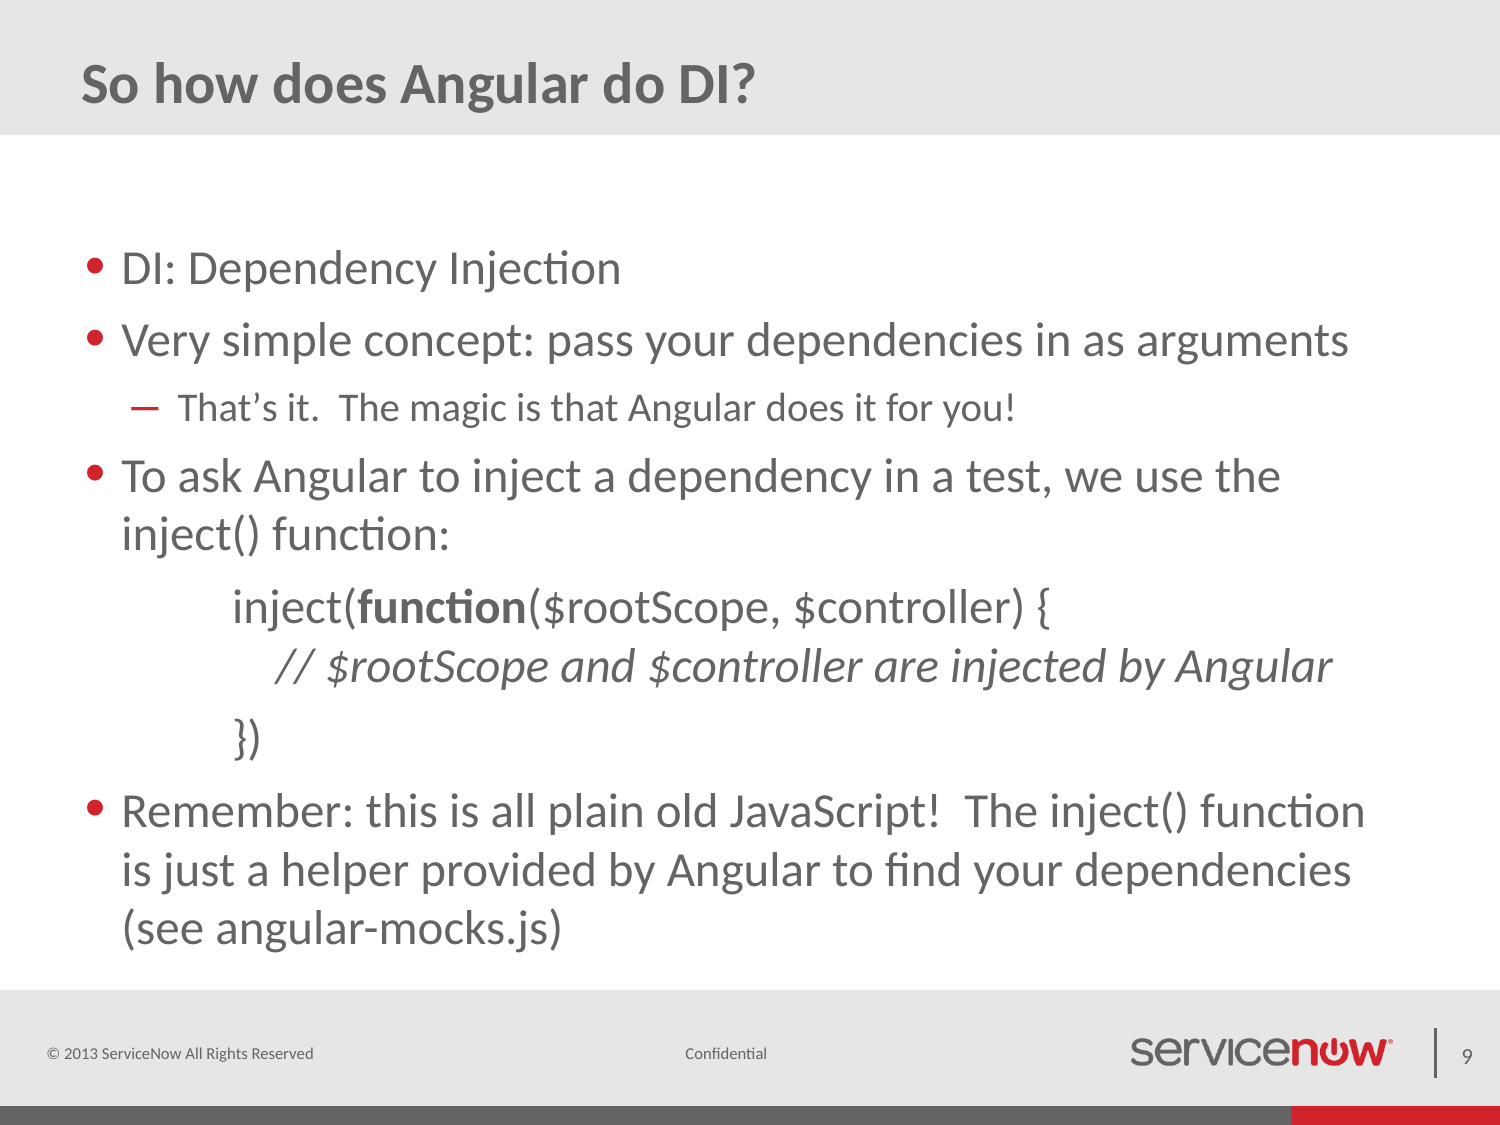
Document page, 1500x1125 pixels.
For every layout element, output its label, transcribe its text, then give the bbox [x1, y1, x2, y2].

title So how does Angular do DI? [66, 0, 1417, 123]
list DI: Dependency Injection Very simple concept: pass your dependencies in as arguments That’s it. The magic is that Angular does it for you! To ask Angular to inject a dependency in a test, we use the inject() function: inject(function($rootScope, $controller) { // $rootScope and $controller are injected by Angular }) Remember: this is all plain old JavaScript! The inject() function is just a helper provided by Angular to find your dependencies (see angular-mocks.js) [70, 227, 1420, 968]
picture [1129, 1035, 1395, 1068]
footer © 2013 ServiceNow All Rights Reserved [31, 1022, 507, 1083]
slide_number 9 [1435, 1025, 1500, 1086]
